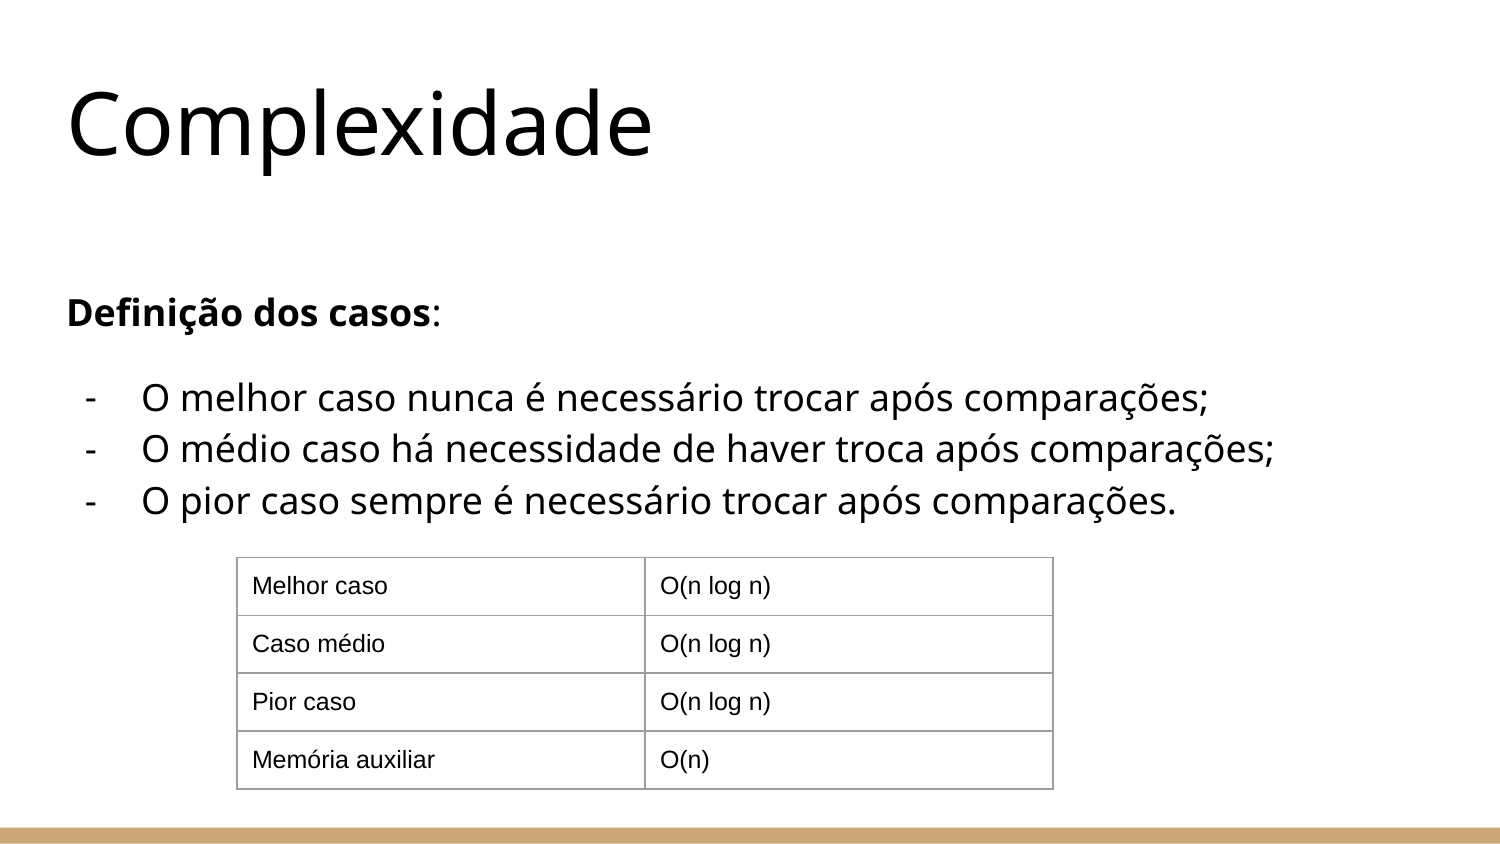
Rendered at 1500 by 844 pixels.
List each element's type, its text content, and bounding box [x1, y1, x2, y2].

table_cell O(n) [646, 732, 1052, 788]
table_cell O(n log n) [646, 674, 1052, 730]
table_cell O(n log n) [646, 616, 1052, 672]
table_cell Memória auxiliar [238, 732, 644, 788]
list Definição dos casos: O melhor caso nunca é necessário trocar após comparações; O médio caso há necessidade de haver troca após comparações; O pior caso sempre é necessário trocar após comparações. [51, 266, 1449, 558]
title Complexidade [51, 51, 1449, 189]
table_header O(n log n) [646, 558, 1052, 615]
table_header Melhor caso [238, 558, 644, 615]
table_cell Pior caso [238, 674, 644, 730]
table_cell Caso médio [238, 616, 644, 672]
